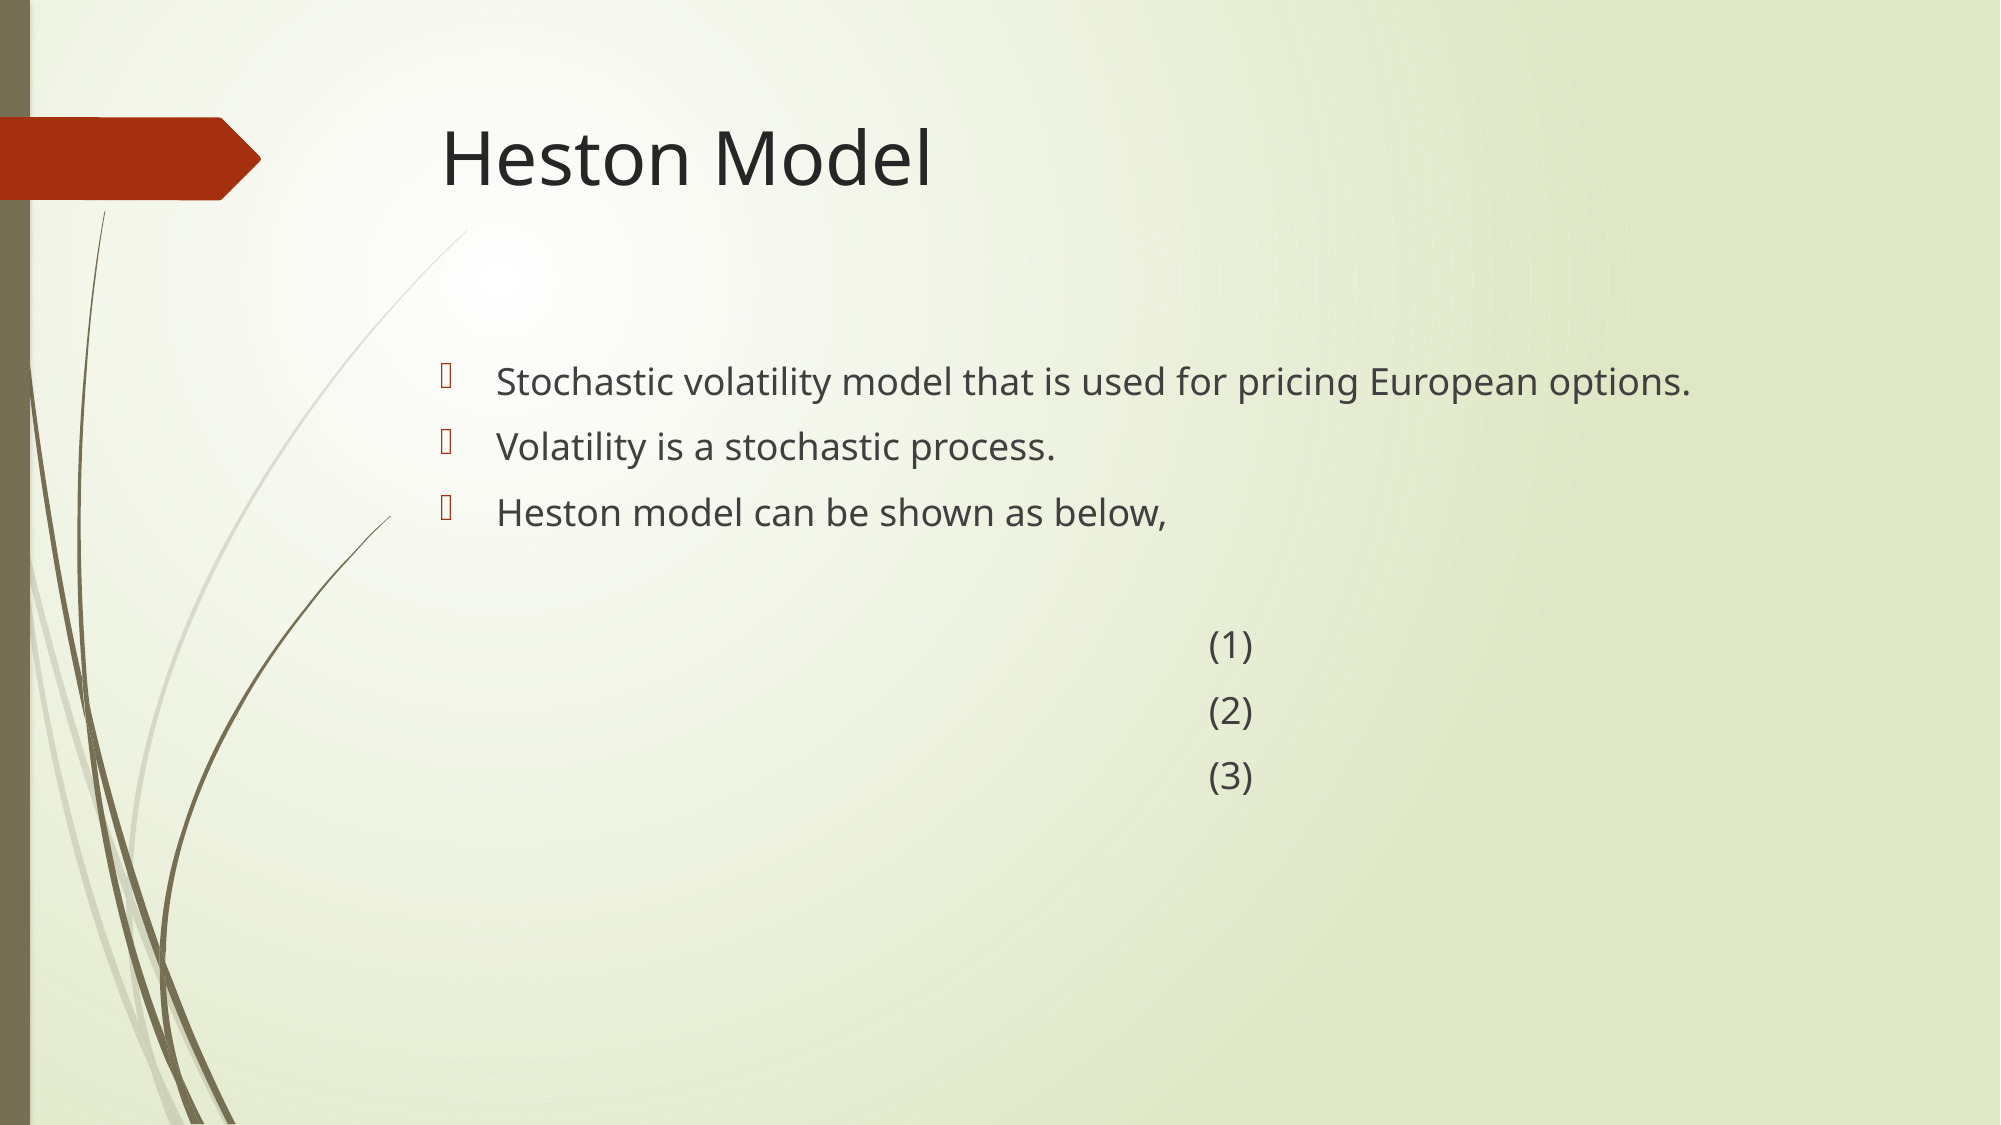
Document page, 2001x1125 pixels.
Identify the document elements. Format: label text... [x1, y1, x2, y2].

title Heston Model [425, 102, 1888, 313]
